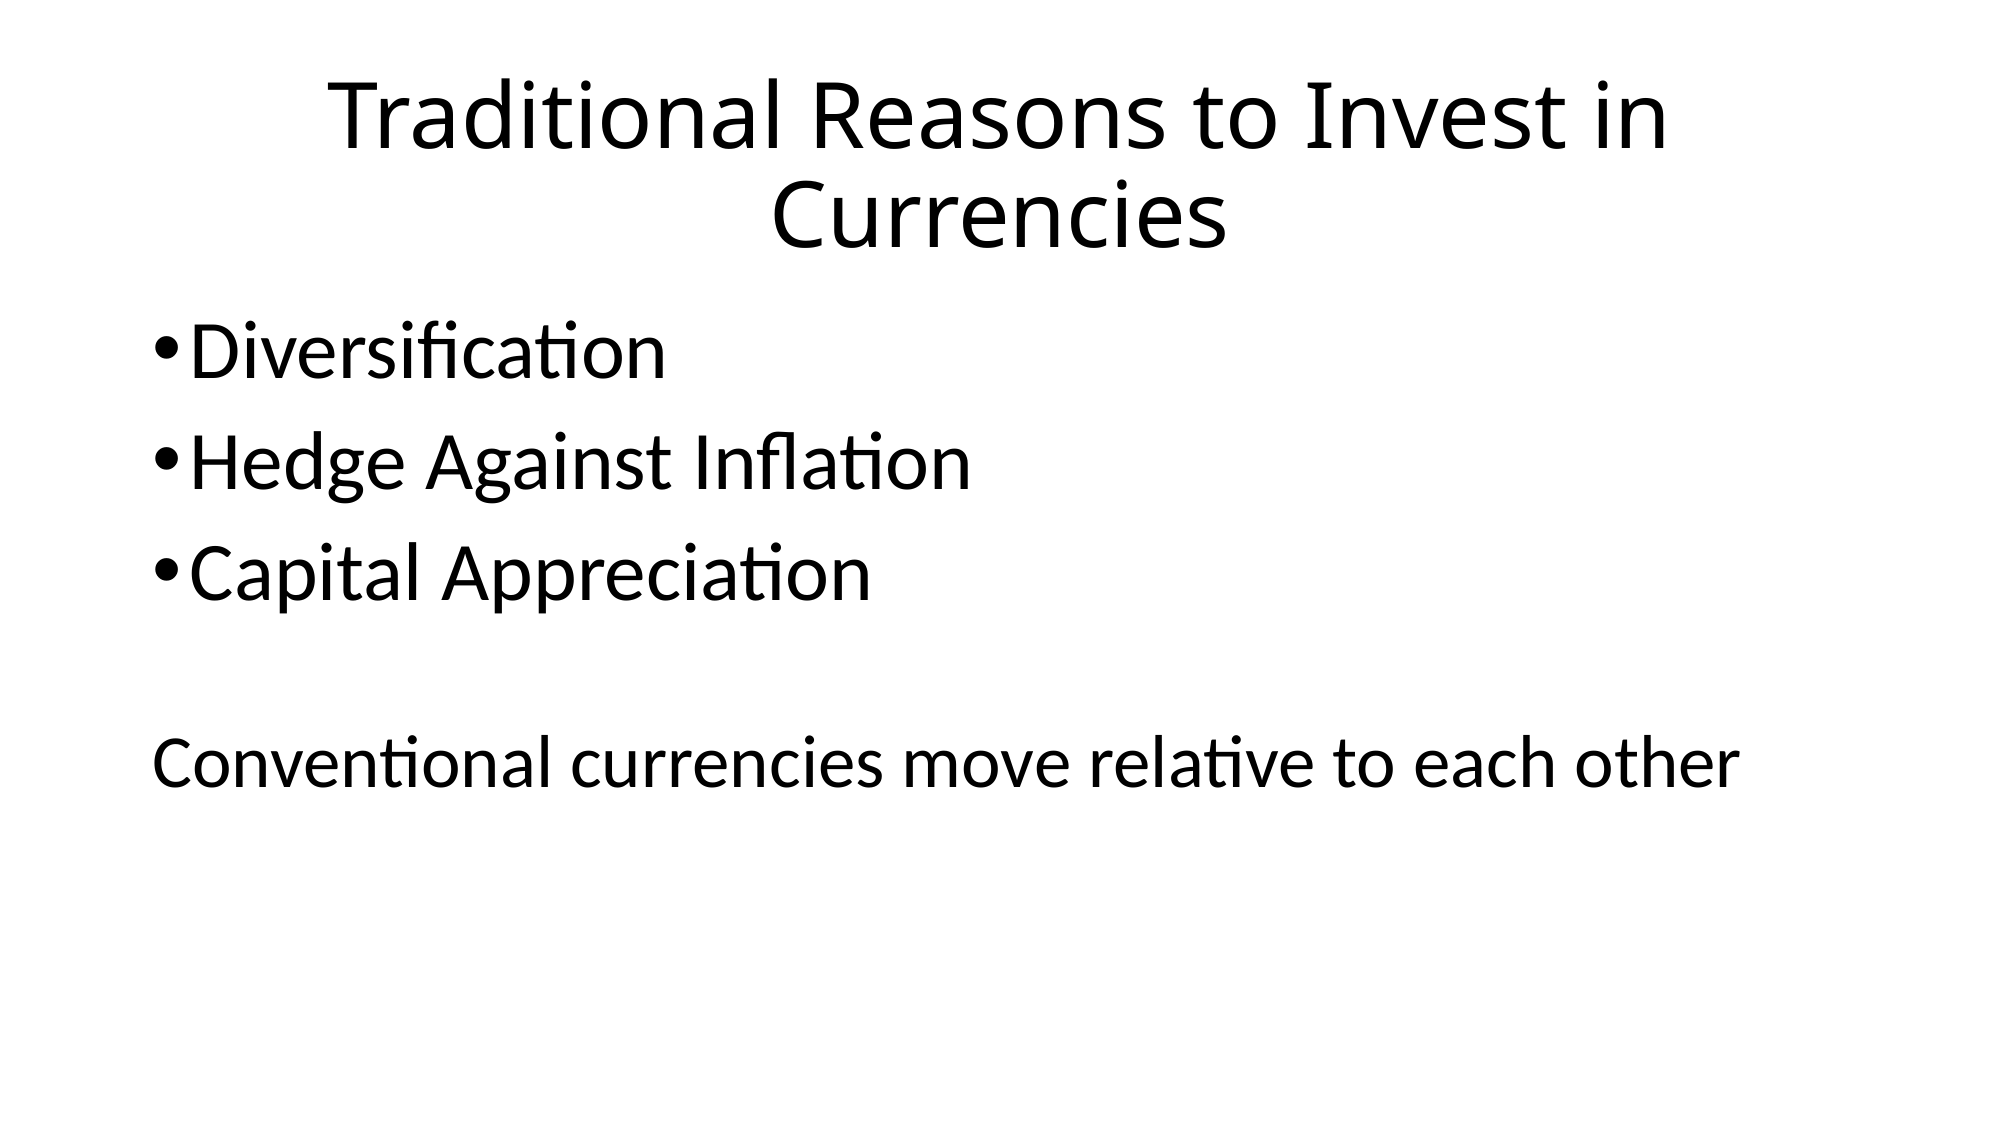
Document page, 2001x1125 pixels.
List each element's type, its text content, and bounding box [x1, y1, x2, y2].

list Diversification Hedge Against Inflation Capital Appreciation Conventional currencies move relative to each other [137, 299, 1863, 1014]
title Traditional Reasons to Invest in Currencies [137, 59, 1863, 278]
